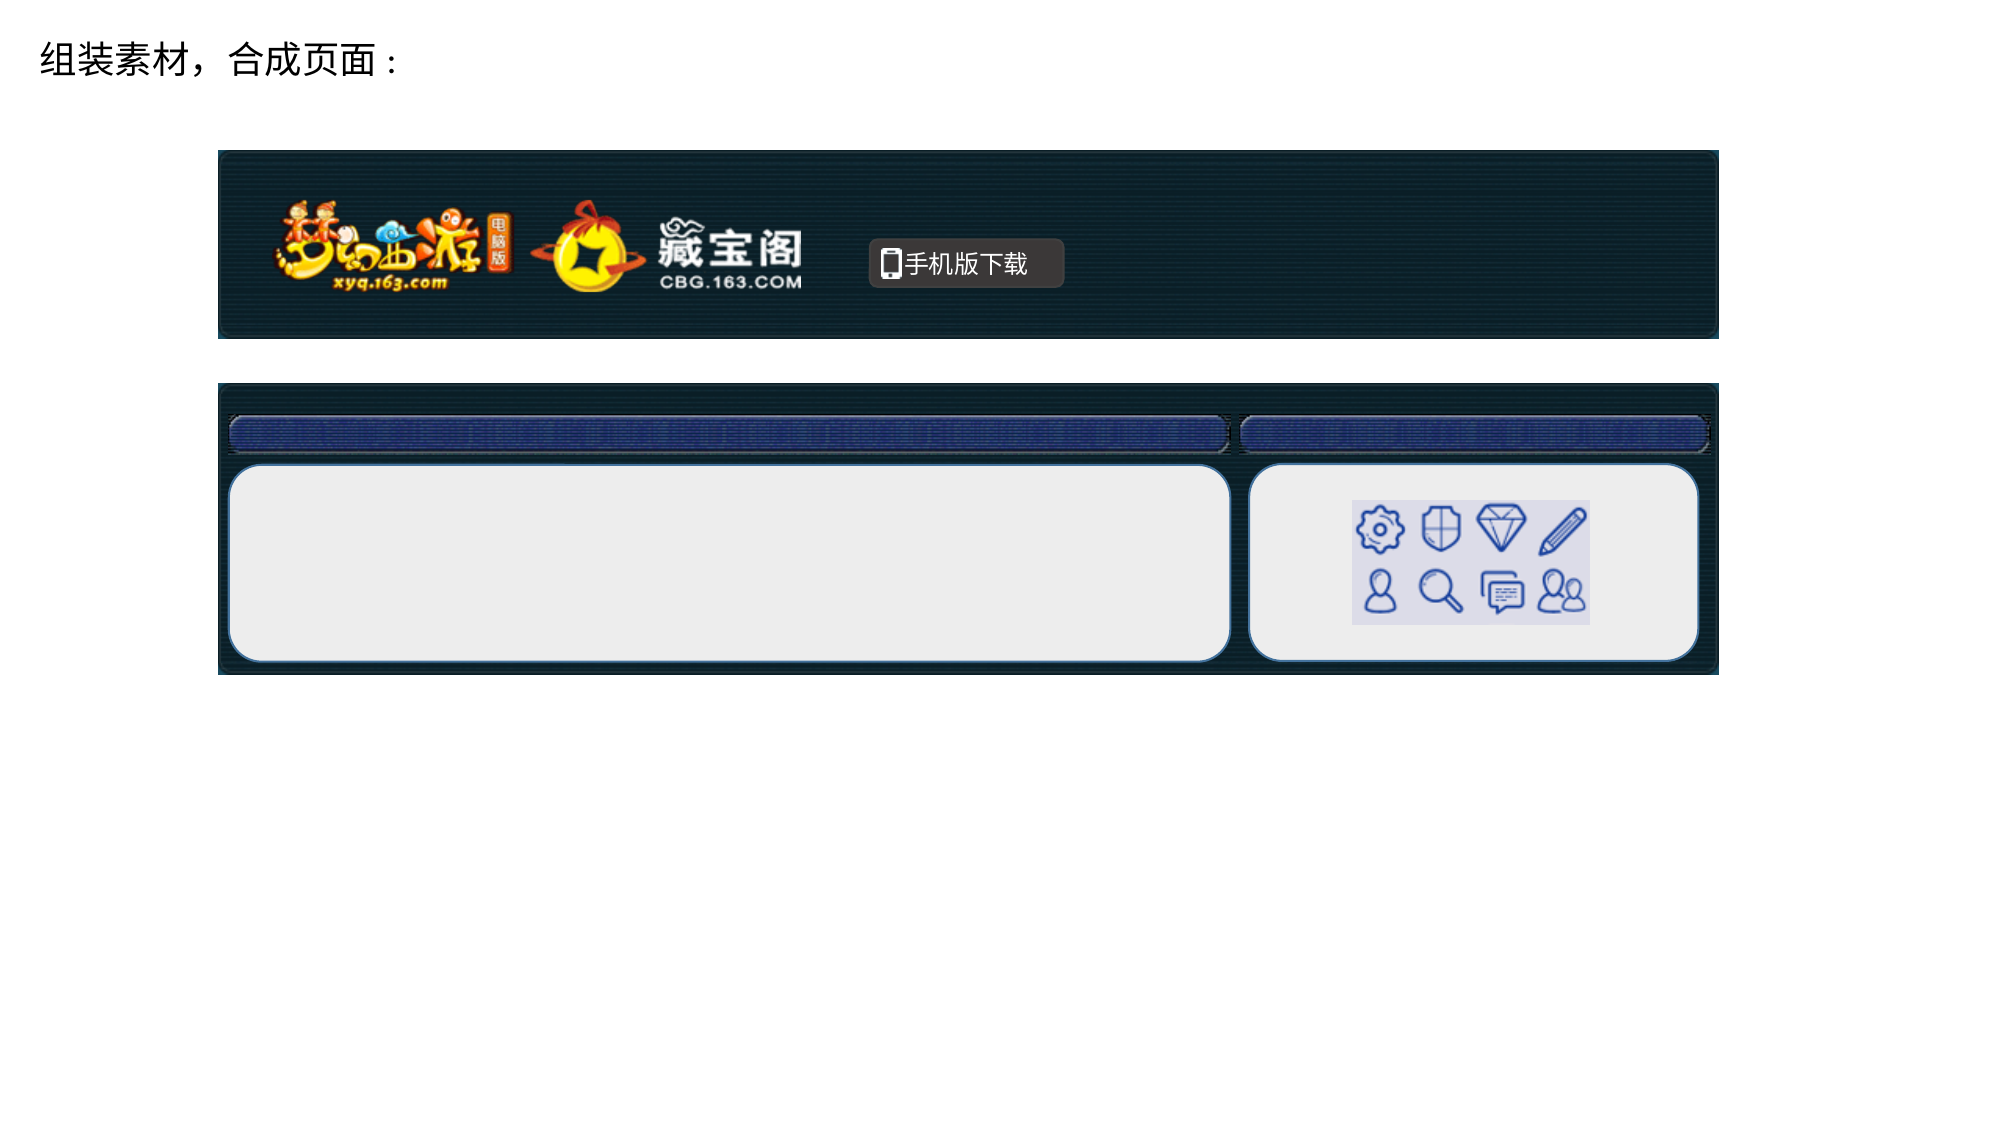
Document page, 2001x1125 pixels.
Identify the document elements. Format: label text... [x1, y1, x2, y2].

picture [218, 383, 1719, 675]
picture [218, 150, 1719, 339]
text_box 组装素材，合成页面: [25, 28, 412, 89]
